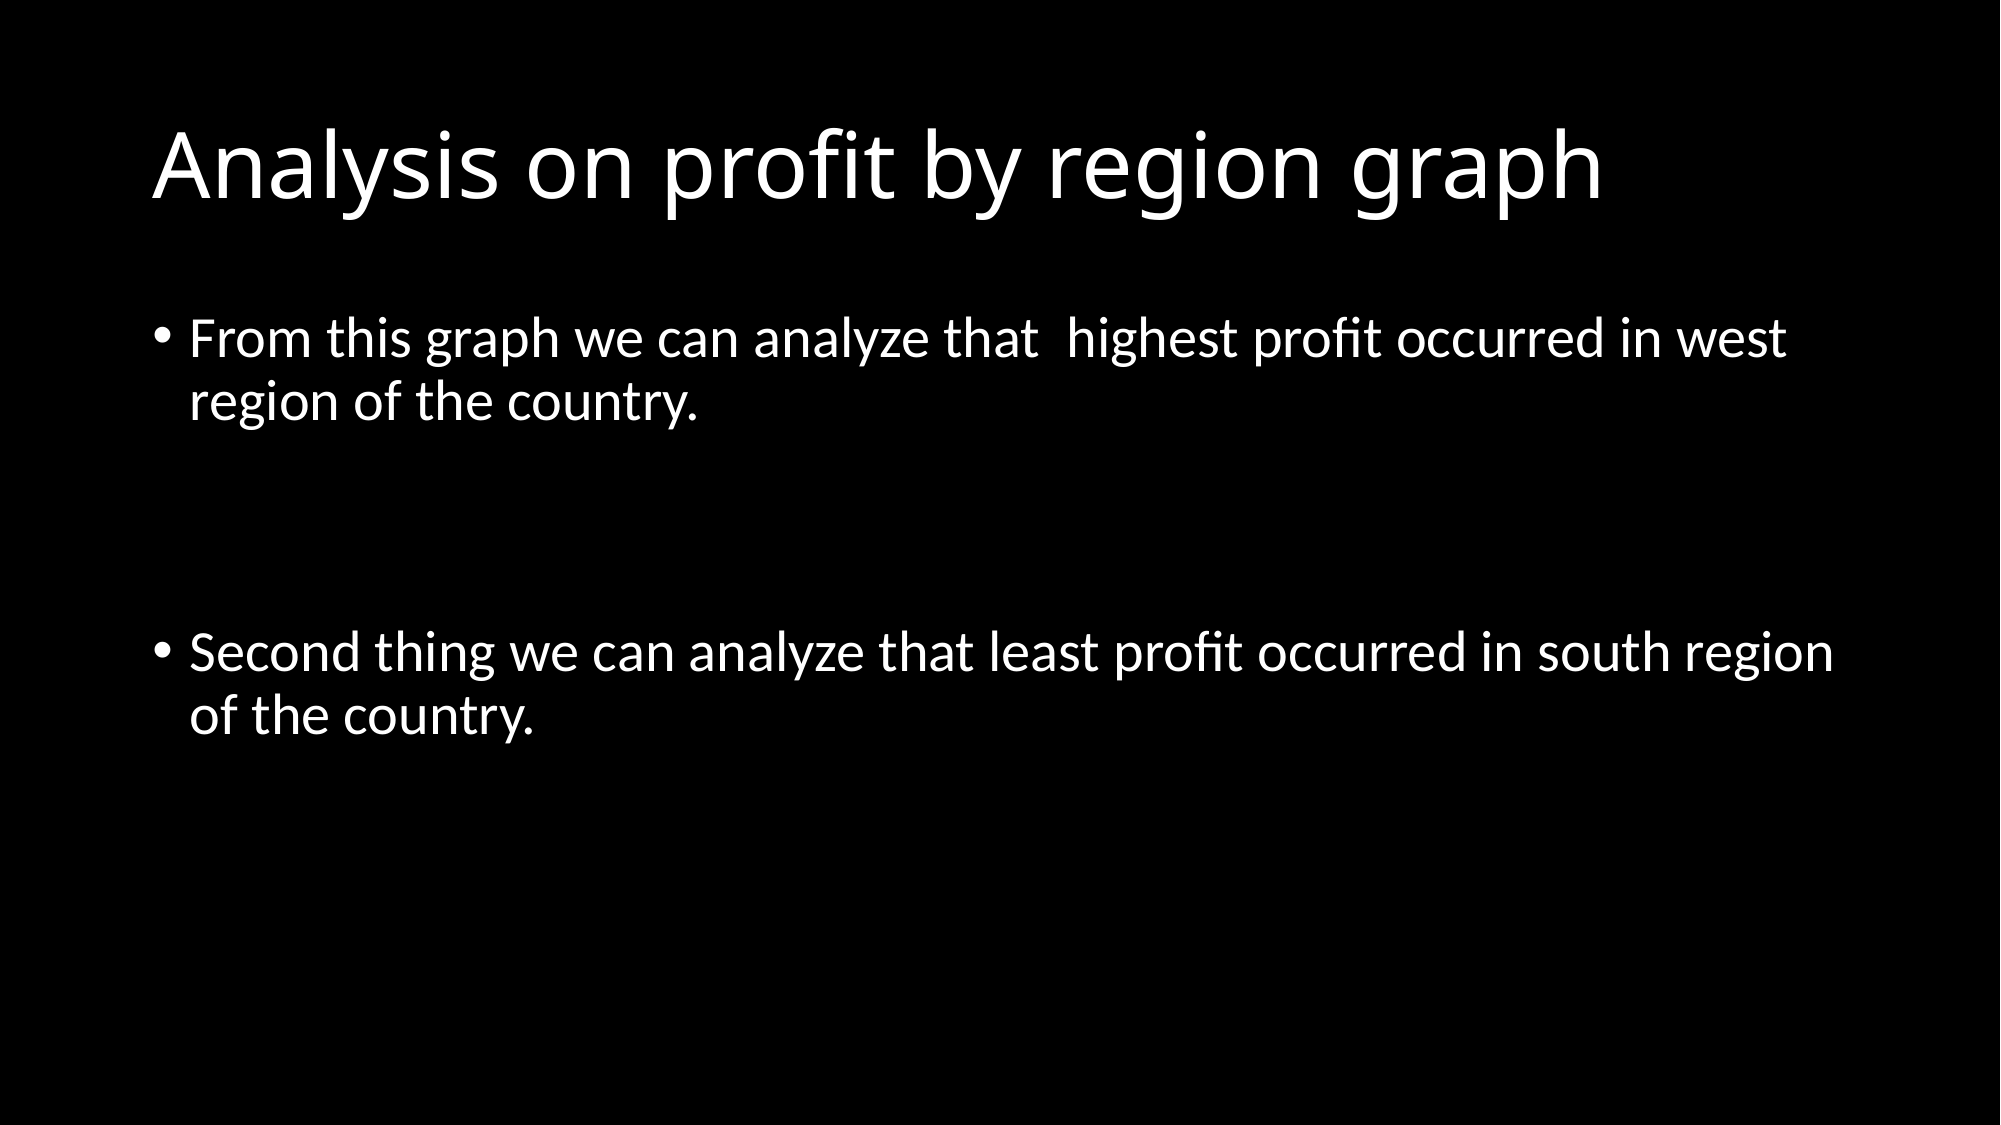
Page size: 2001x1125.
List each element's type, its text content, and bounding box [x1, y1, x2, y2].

title Analysis on profit by region graph [137, 59, 1863, 278]
list From this graph we can analyze that highest profit occurred in west region of the country. Second thing we can analyze that least profit occurred in south region of the country. [137, 299, 1863, 1014]
